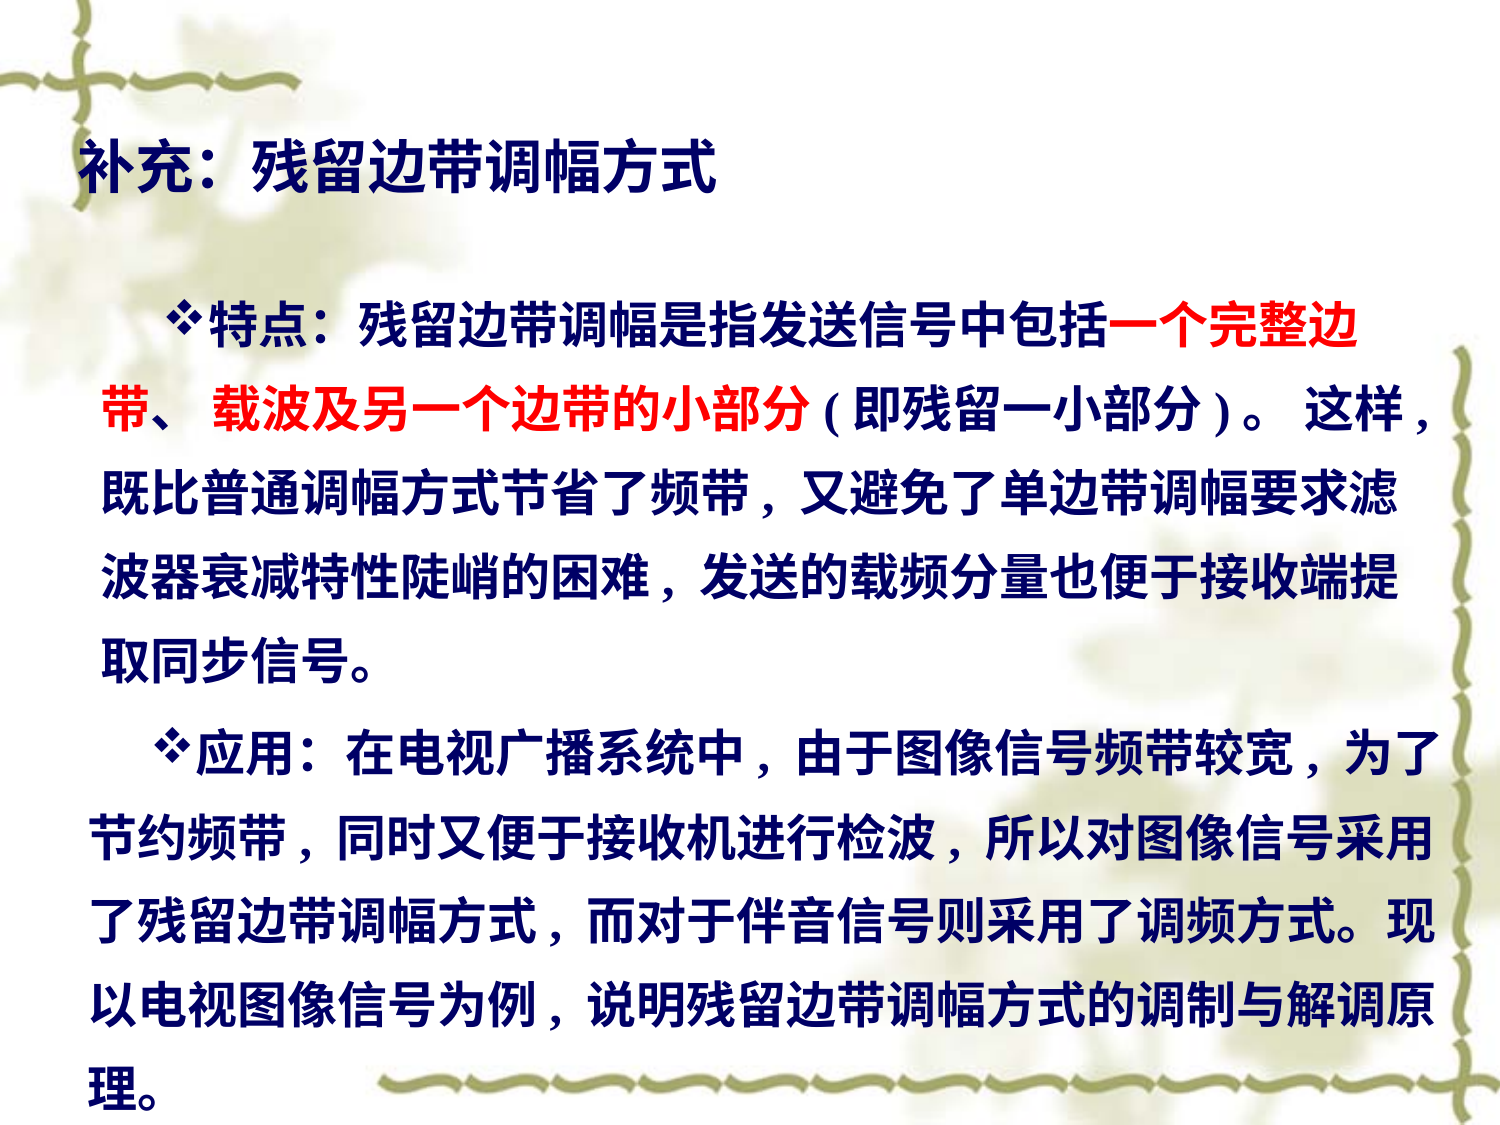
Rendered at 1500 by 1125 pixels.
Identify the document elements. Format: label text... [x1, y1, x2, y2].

text_box 补充：残留边带调幅方式 [62, 87, 1425, 208]
text_box 应用：在电视广播系统中, 由于图像信号频带较宽, 为了节约频带, 同时又便于接收机进行检波, 所以对图像信号采用了残留边带调幅方式, 而对于伴音信号则采用了调频方式。现以电视图像信号为例, 说明残留边带调幅方式的调制与解调原理。 [37, 690, 1475, 1125]
text_box 特点：残留边带调幅是指发送信号中包括一个完整边带、 载波及另一个边带的小部分(即残留一小部分)。 这样, 既比普通调幅方式节省了频带, 又避免了单边带调幅要求滤波器衰减特性陡峭的困难, 发送的载频分量也便于接收端提取同步信号。 [49, 262, 1463, 690]
picture [0, 0, 1500, 1125]
